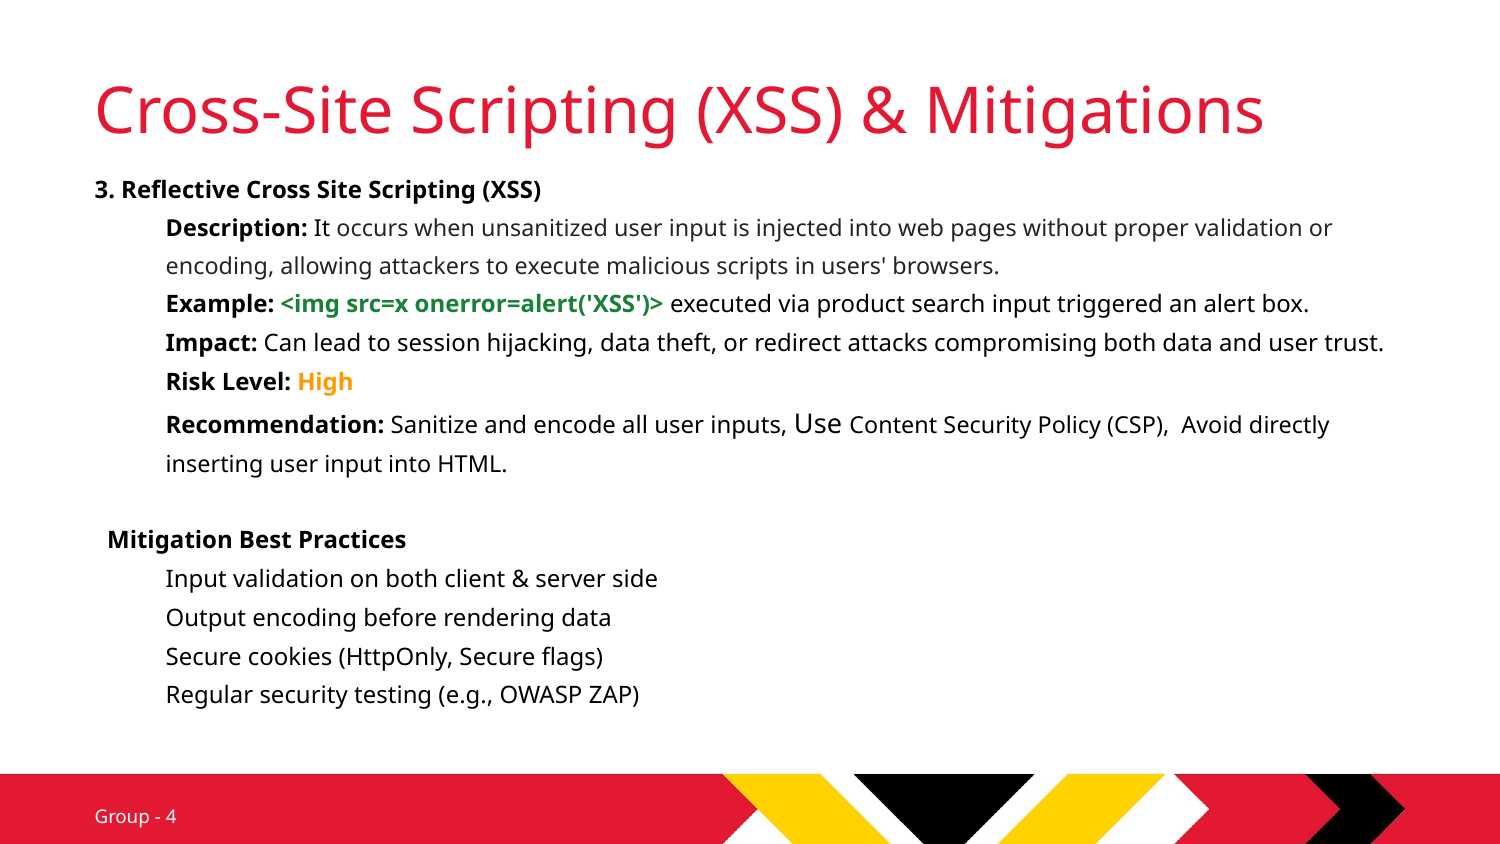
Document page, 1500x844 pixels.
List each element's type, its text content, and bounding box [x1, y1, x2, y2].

subtitle Group - 4 [94, 796, 602, 822]
picture [0, 0, 1500, 844]
title Cross-Site Scripting (XSS) & Mitigations [94, 68, 1407, 164]
list 3. Reflective Cross Site Scripting (XSS) Description: It occurs when unsanitized user input is injected into web pages without proper validation or encoding, allowing attackers to execute malicious scripts in users' browsers. Example: <img src=x onerror=alert('XSS')> executed via product search input triggered an alert box. Impact: Can lead to session hijacking, data theft, or redirect attacks compromising both data and user trust. Risk Level: High Recommendation: Sanitize and encode all user inputs, Use Content Security Policy (CSP), Avoid directly inserting user input into HTML. Mitigation Best Practices Input validation on both client & server side Output encoding before rendering data Secure cookies (HttpOnly, Secure flags) Regular security testing (e.g., OWASP ZAP) [94, 164, 1407, 713]
